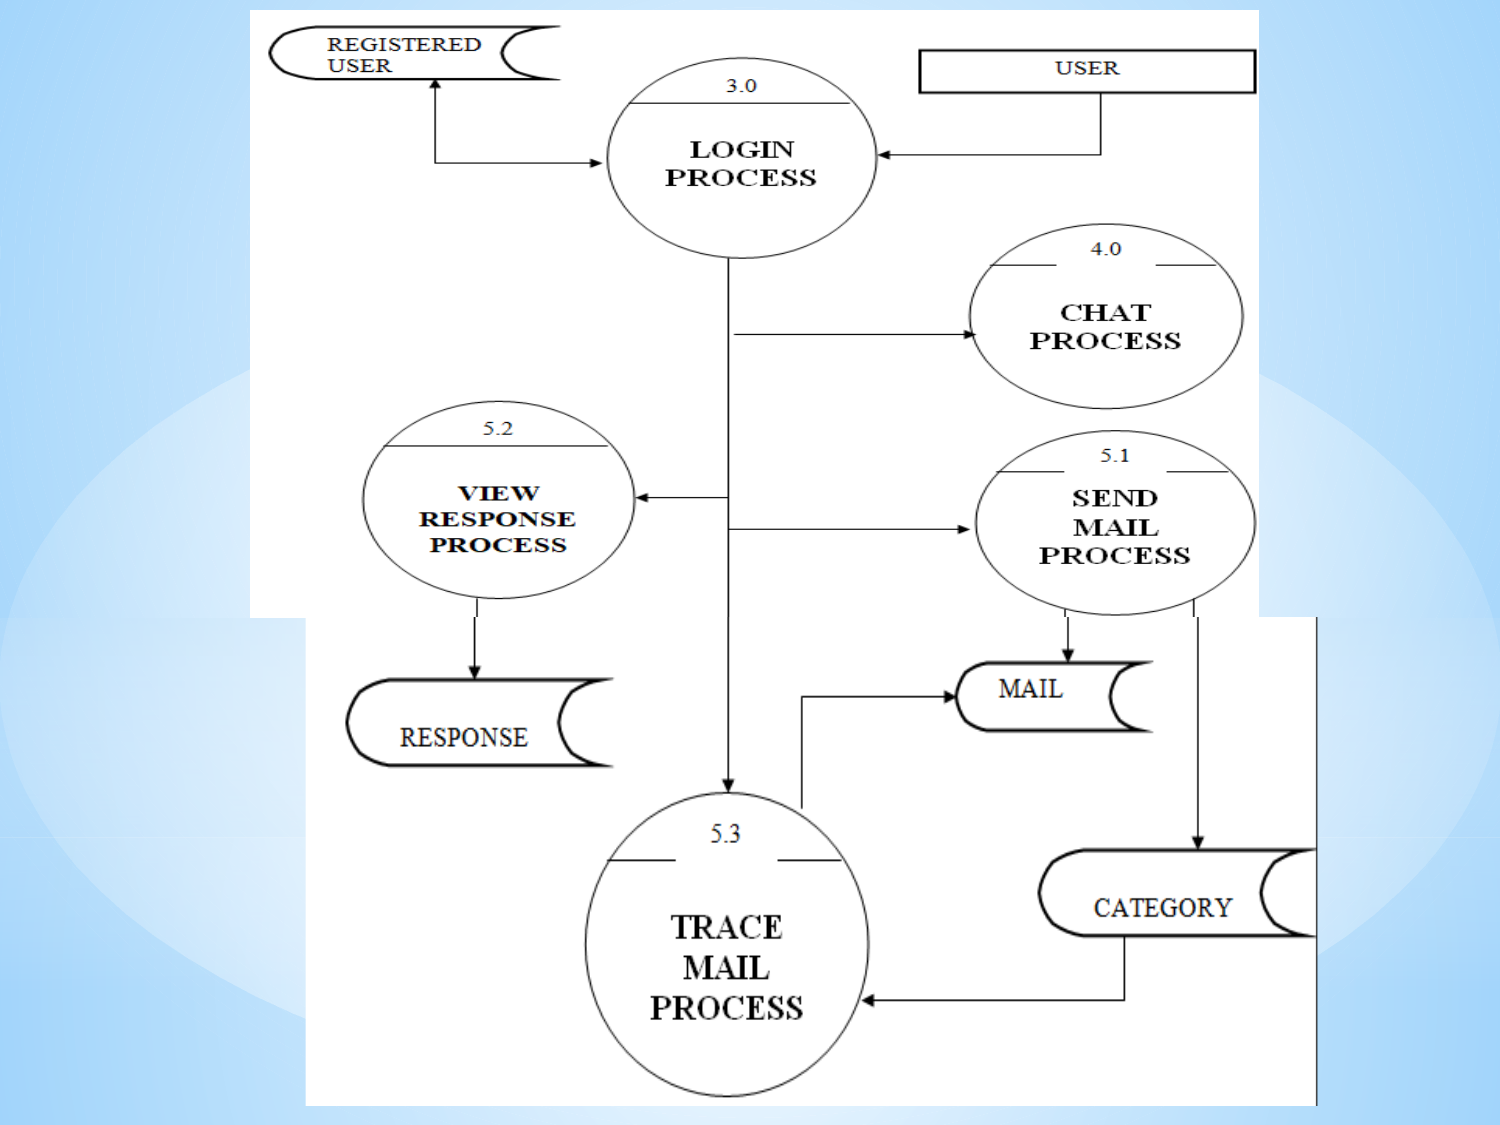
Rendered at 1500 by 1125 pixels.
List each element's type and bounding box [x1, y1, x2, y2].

text_box [305, 617, 1318, 1106]
text_box [249, 9, 1260, 618]
